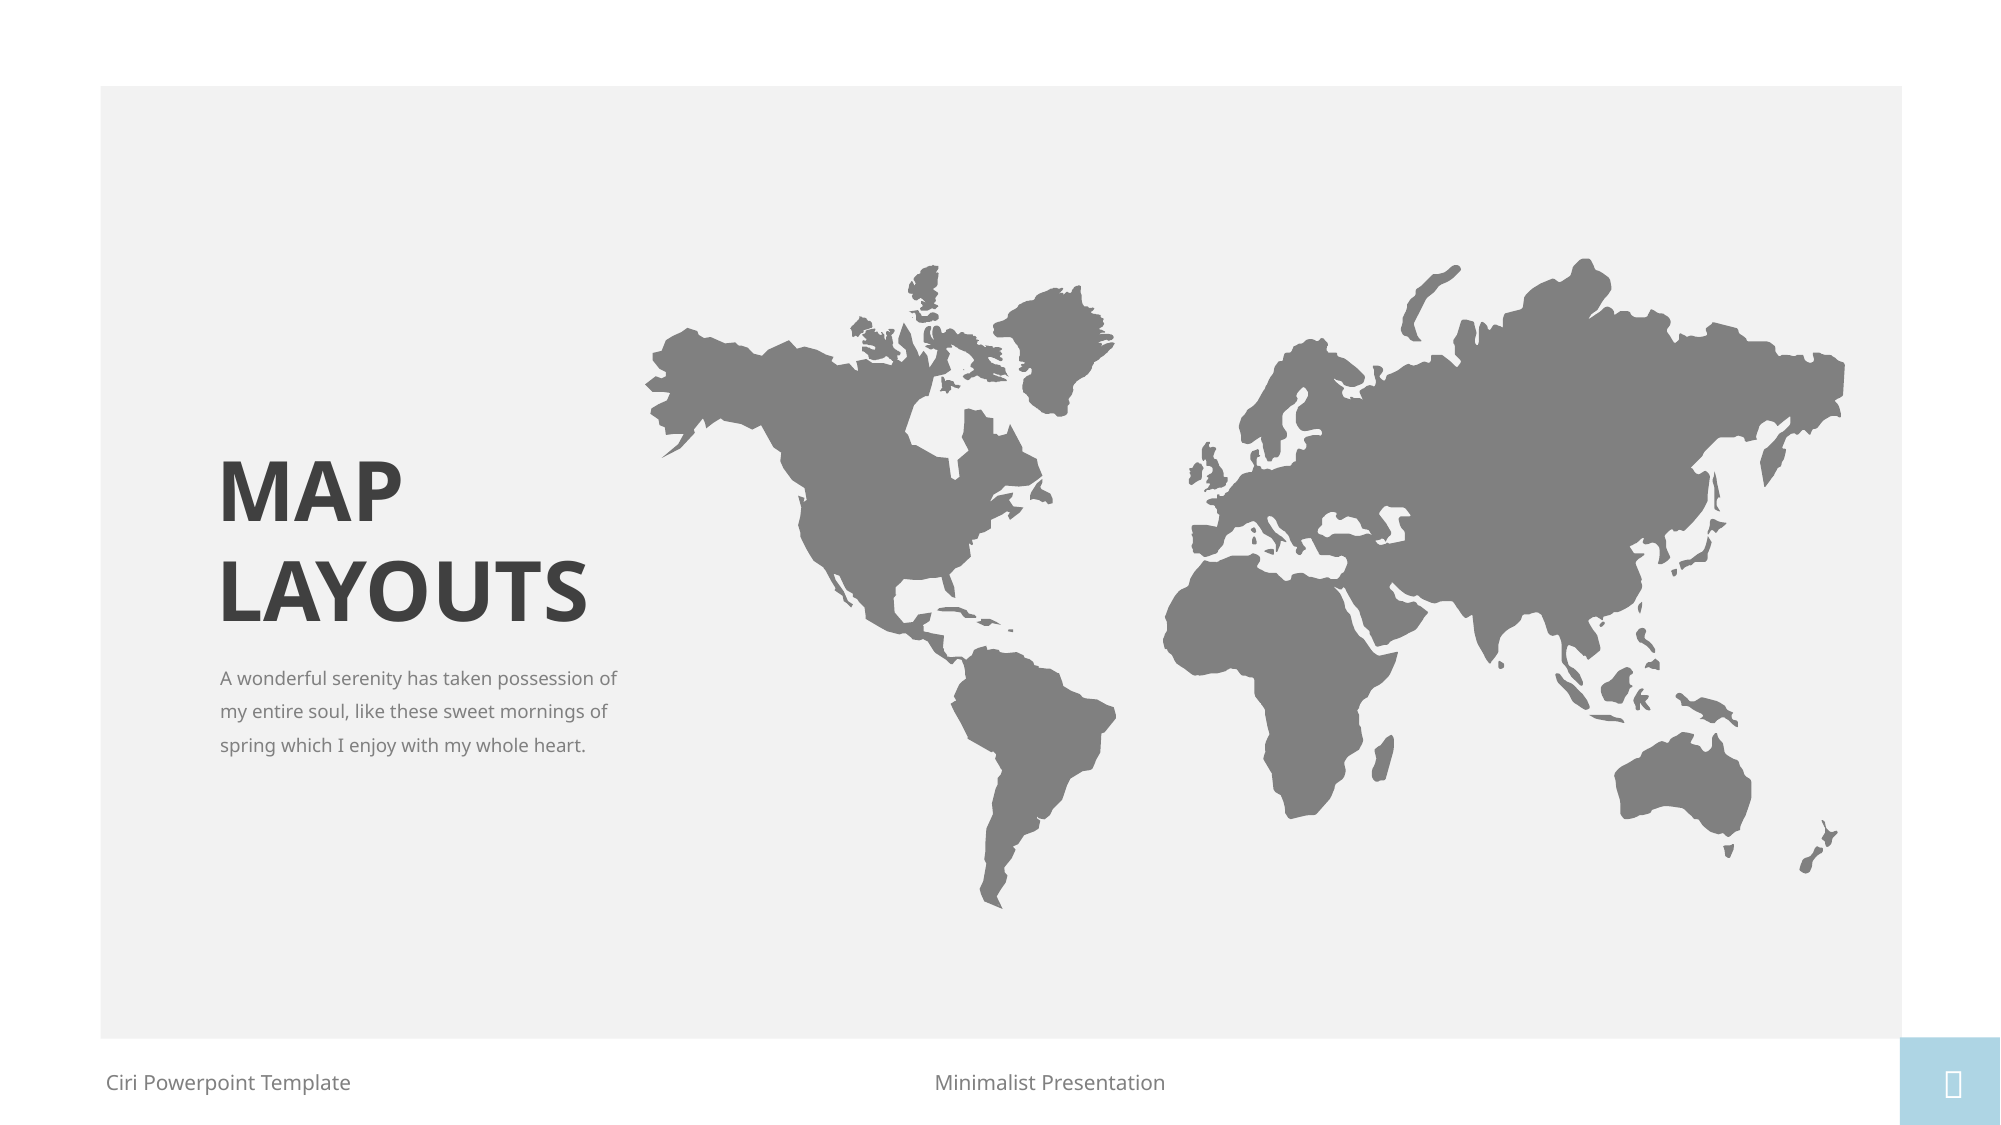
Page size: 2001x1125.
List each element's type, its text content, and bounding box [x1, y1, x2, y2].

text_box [644, 258, 1845, 909]
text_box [90, 1037, 2000, 1125]
text_box A wonderful serenity has taken possession of my entire soul, like these sweet mornings of spring which I enjoy with my whole heart. [205, 647, 644, 764]
text_box MAP LAYOUTS [201, 430, 644, 646]
